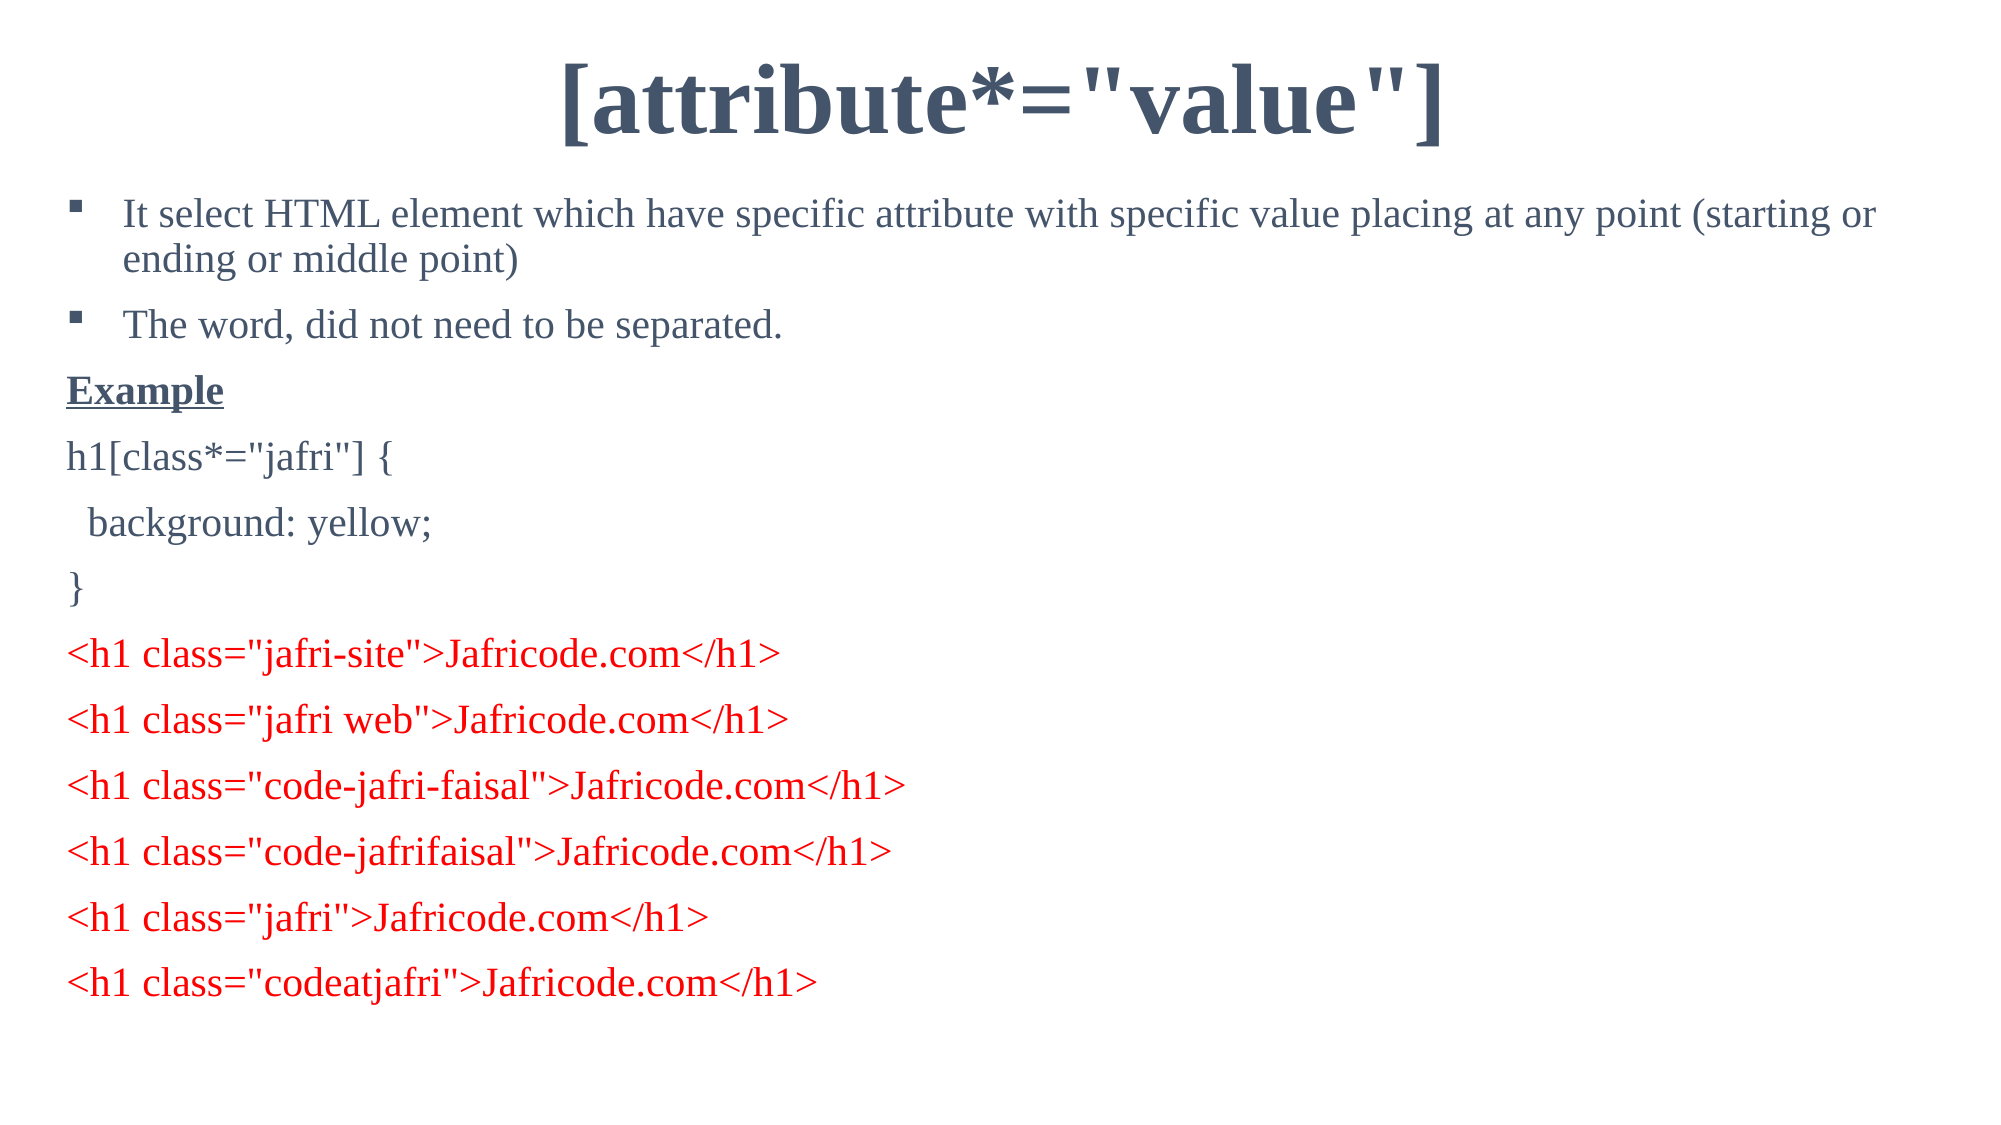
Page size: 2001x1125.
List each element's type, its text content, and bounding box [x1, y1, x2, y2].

title [attribute*="value"] [51, 39, 1955, 163]
subtitle It select HTML element which have specific attribute with specific value placing at any point (starting or ending or middle point) The word, did not need to be separated. Example h1[class*="jafri"] { background: yellow; } <h1 class="jafri-site">Jafricode.com</h1> <h1 class="jafri web">Jafricode.com</h1> <h1 class="code-jafri-faisal">Jafricode.com</h1> <h1 class="code-jafrifaisal">Jafricode.com</h1> <h1 class="jafri">Jafricode.com</h1> <h1 class="codeatjafri">Jafricode.com</h1> [51, 184, 1955, 1064]
